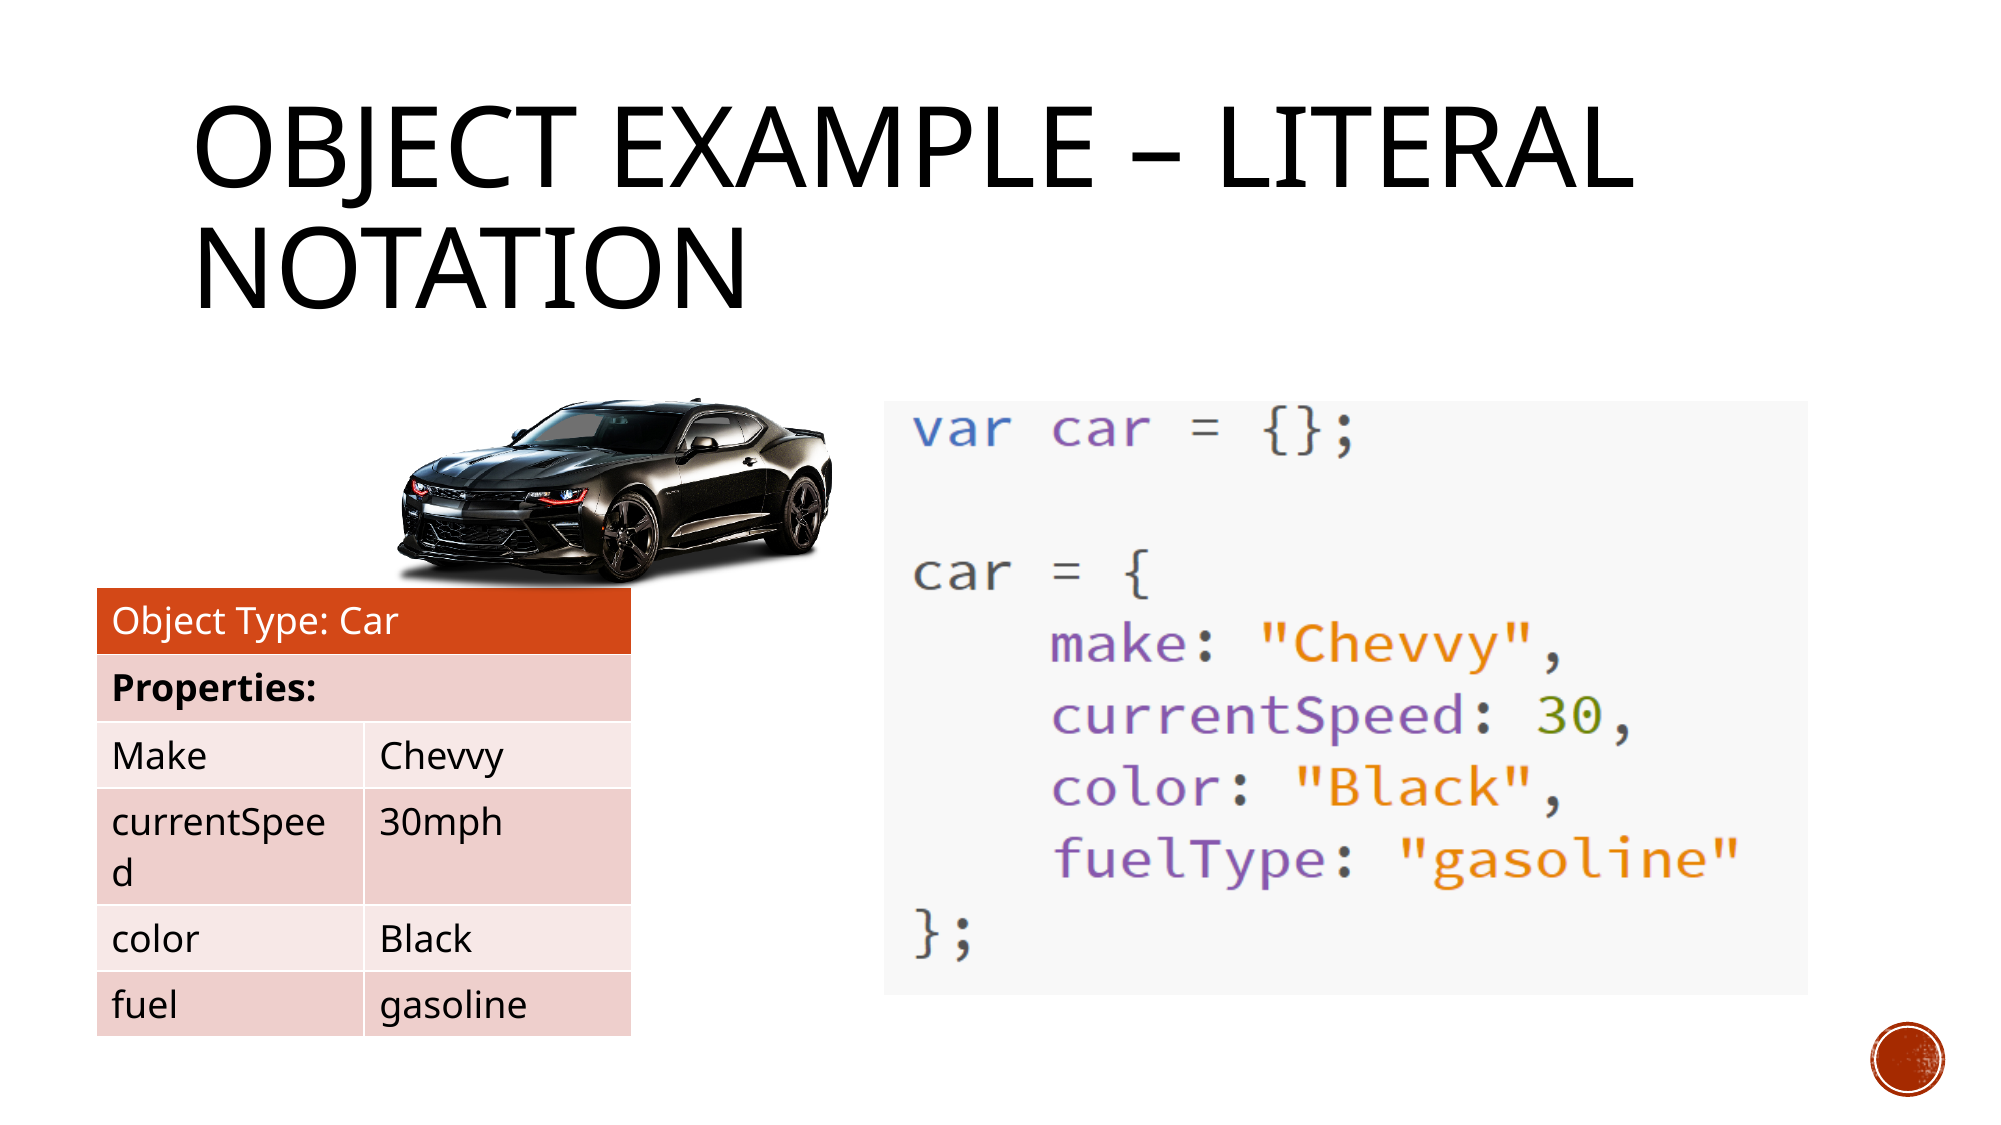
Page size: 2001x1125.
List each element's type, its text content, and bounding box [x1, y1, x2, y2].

table_header Object Type: Car [97, 588, 631, 654]
table_cell gasoline [365, 972, 631, 1036]
title Object example – Literal Notation [175, 79, 1826, 344]
table_cell currentSpeed [97, 789, 363, 904]
table_cell color [97, 906, 363, 970]
table_cell Chevvy [365, 723, 631, 787]
picture [380, 384, 845, 610]
table_cell Black [365, 906, 631, 970]
table_cell Make [97, 723, 363, 787]
table_cell 30mph [365, 789, 631, 904]
picture [884, 401, 1808, 995]
table_cell Properties: [97, 655, 631, 721]
table_cell fuel [97, 972, 363, 1036]
